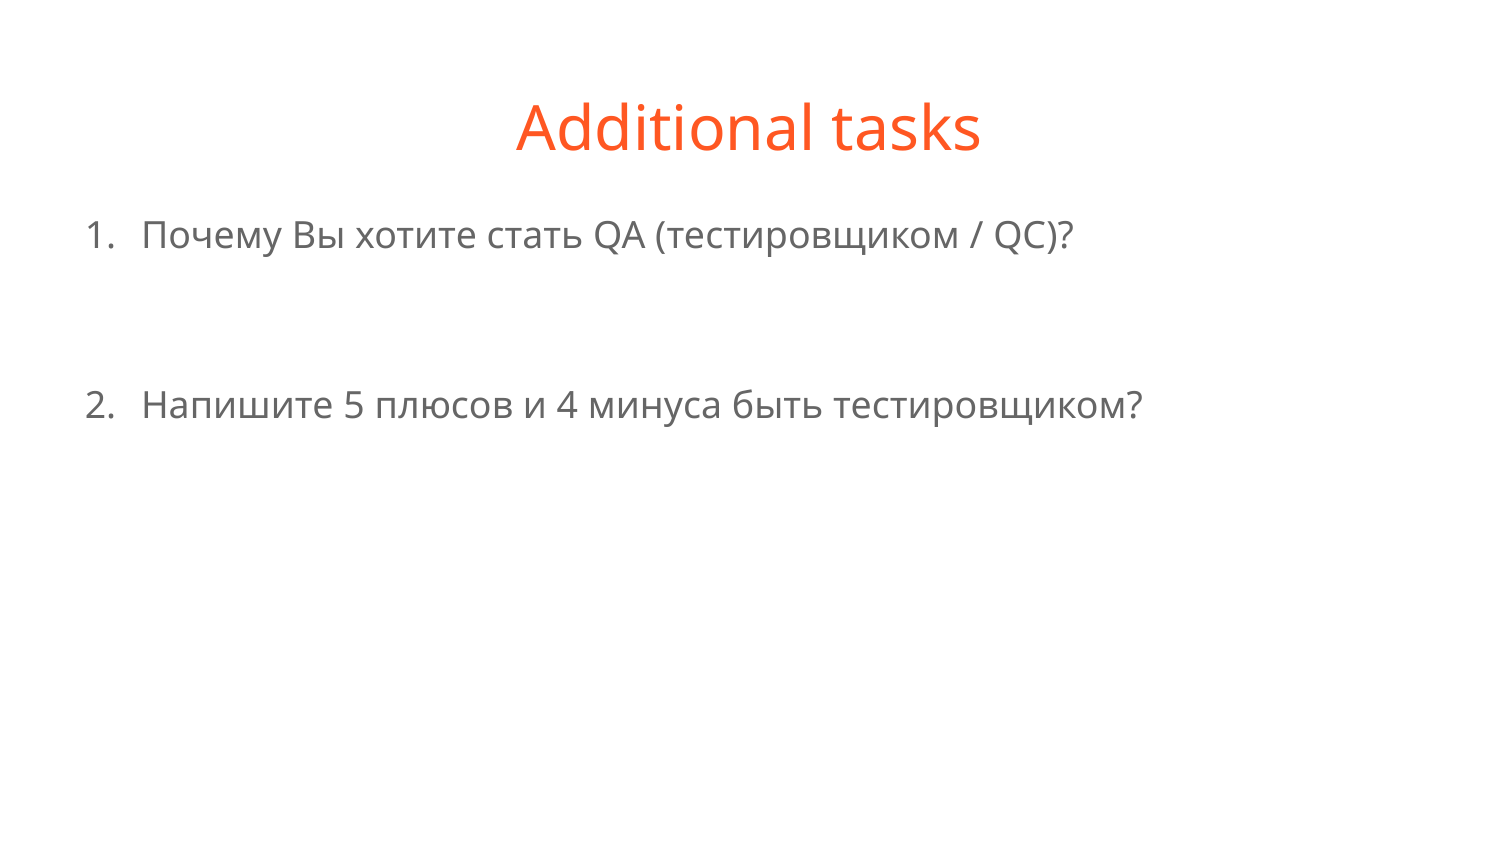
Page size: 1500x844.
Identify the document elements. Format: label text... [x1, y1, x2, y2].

title Additional tasks [51, 72, 1449, 167]
list Почему Вы хотите стать QA (тестировщиком / QC)? Напишите 5 плюсов и 4 минуса быть тестировщиком? [51, 189, 1449, 750]
